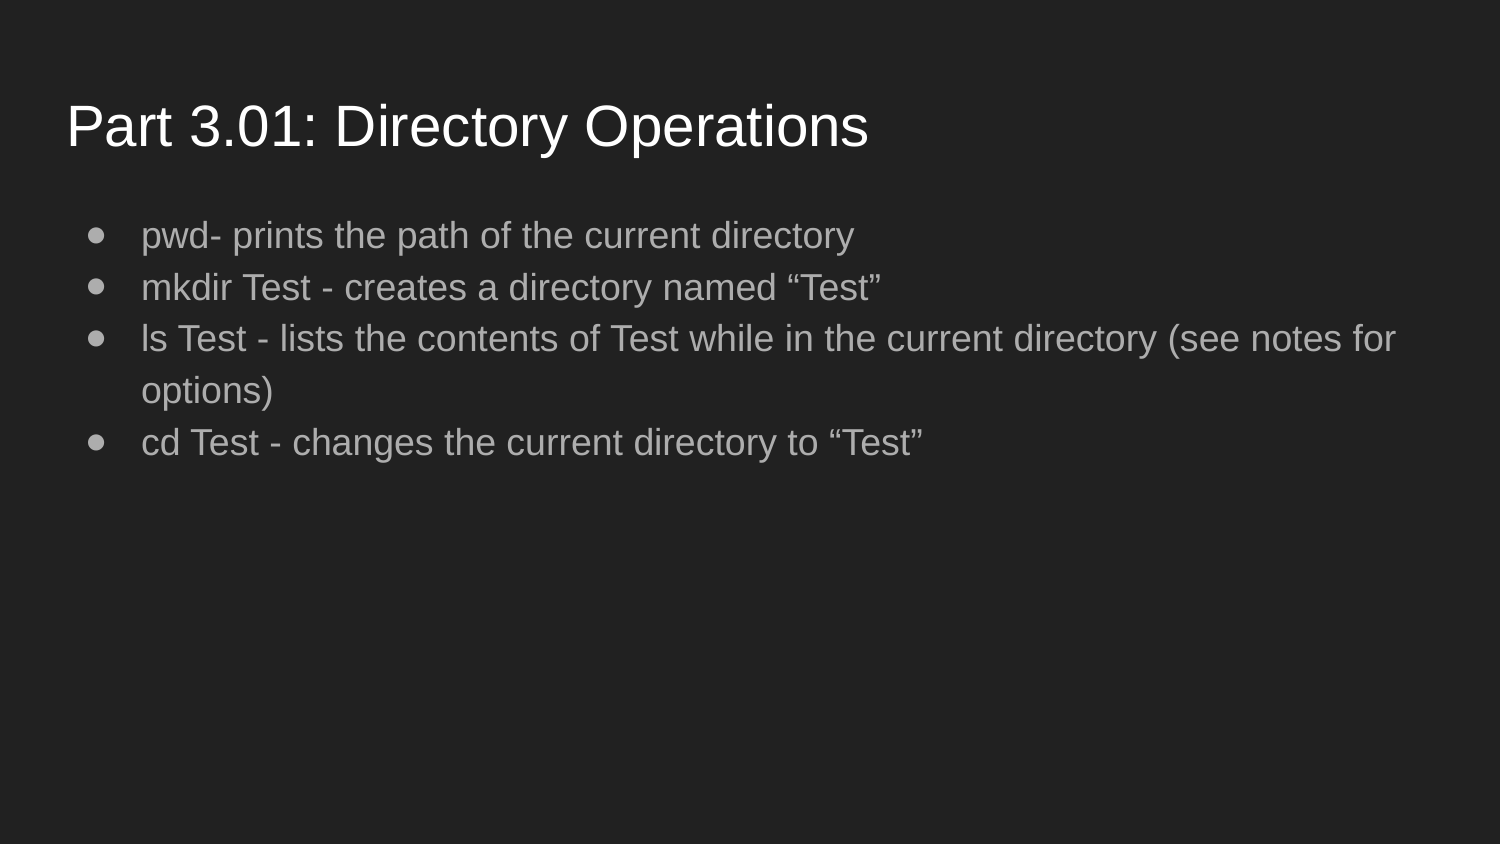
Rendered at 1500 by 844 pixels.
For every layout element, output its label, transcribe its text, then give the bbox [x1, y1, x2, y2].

title Part 3.01: Directory Operations [51, 72, 1449, 167]
list pwd- prints the path of the current directory mkdir Test - creates a directory named “Test” ls Test - lists the contents of Test while in the current directory (see notes for options) cd Test - changes the current directory to “Test” [51, 189, 1449, 750]
